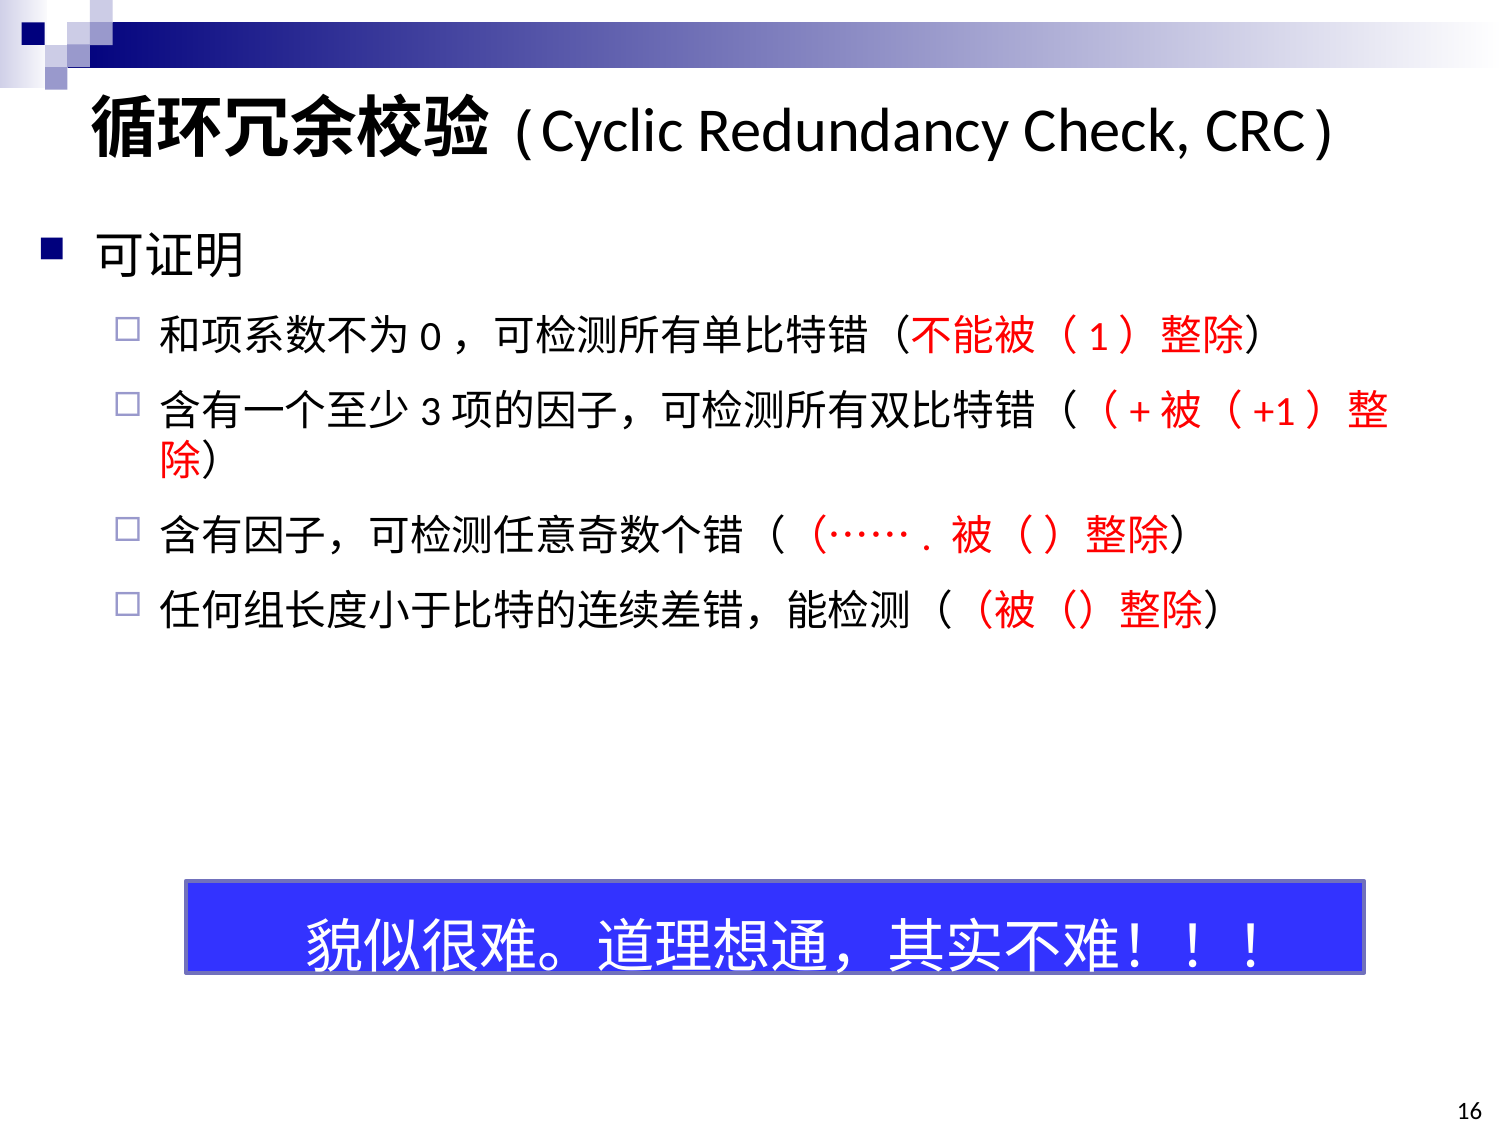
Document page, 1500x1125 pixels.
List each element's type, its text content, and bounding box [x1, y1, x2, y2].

title 循环冗余校验(Cyclic Redundancy Check, CRC) [75, 58, 1425, 192]
slide_number 16 [1448, 1100, 1483, 1125]
text_box 貌似很难。道理想通，其实不难！！！ [184, 879, 1366, 975]
